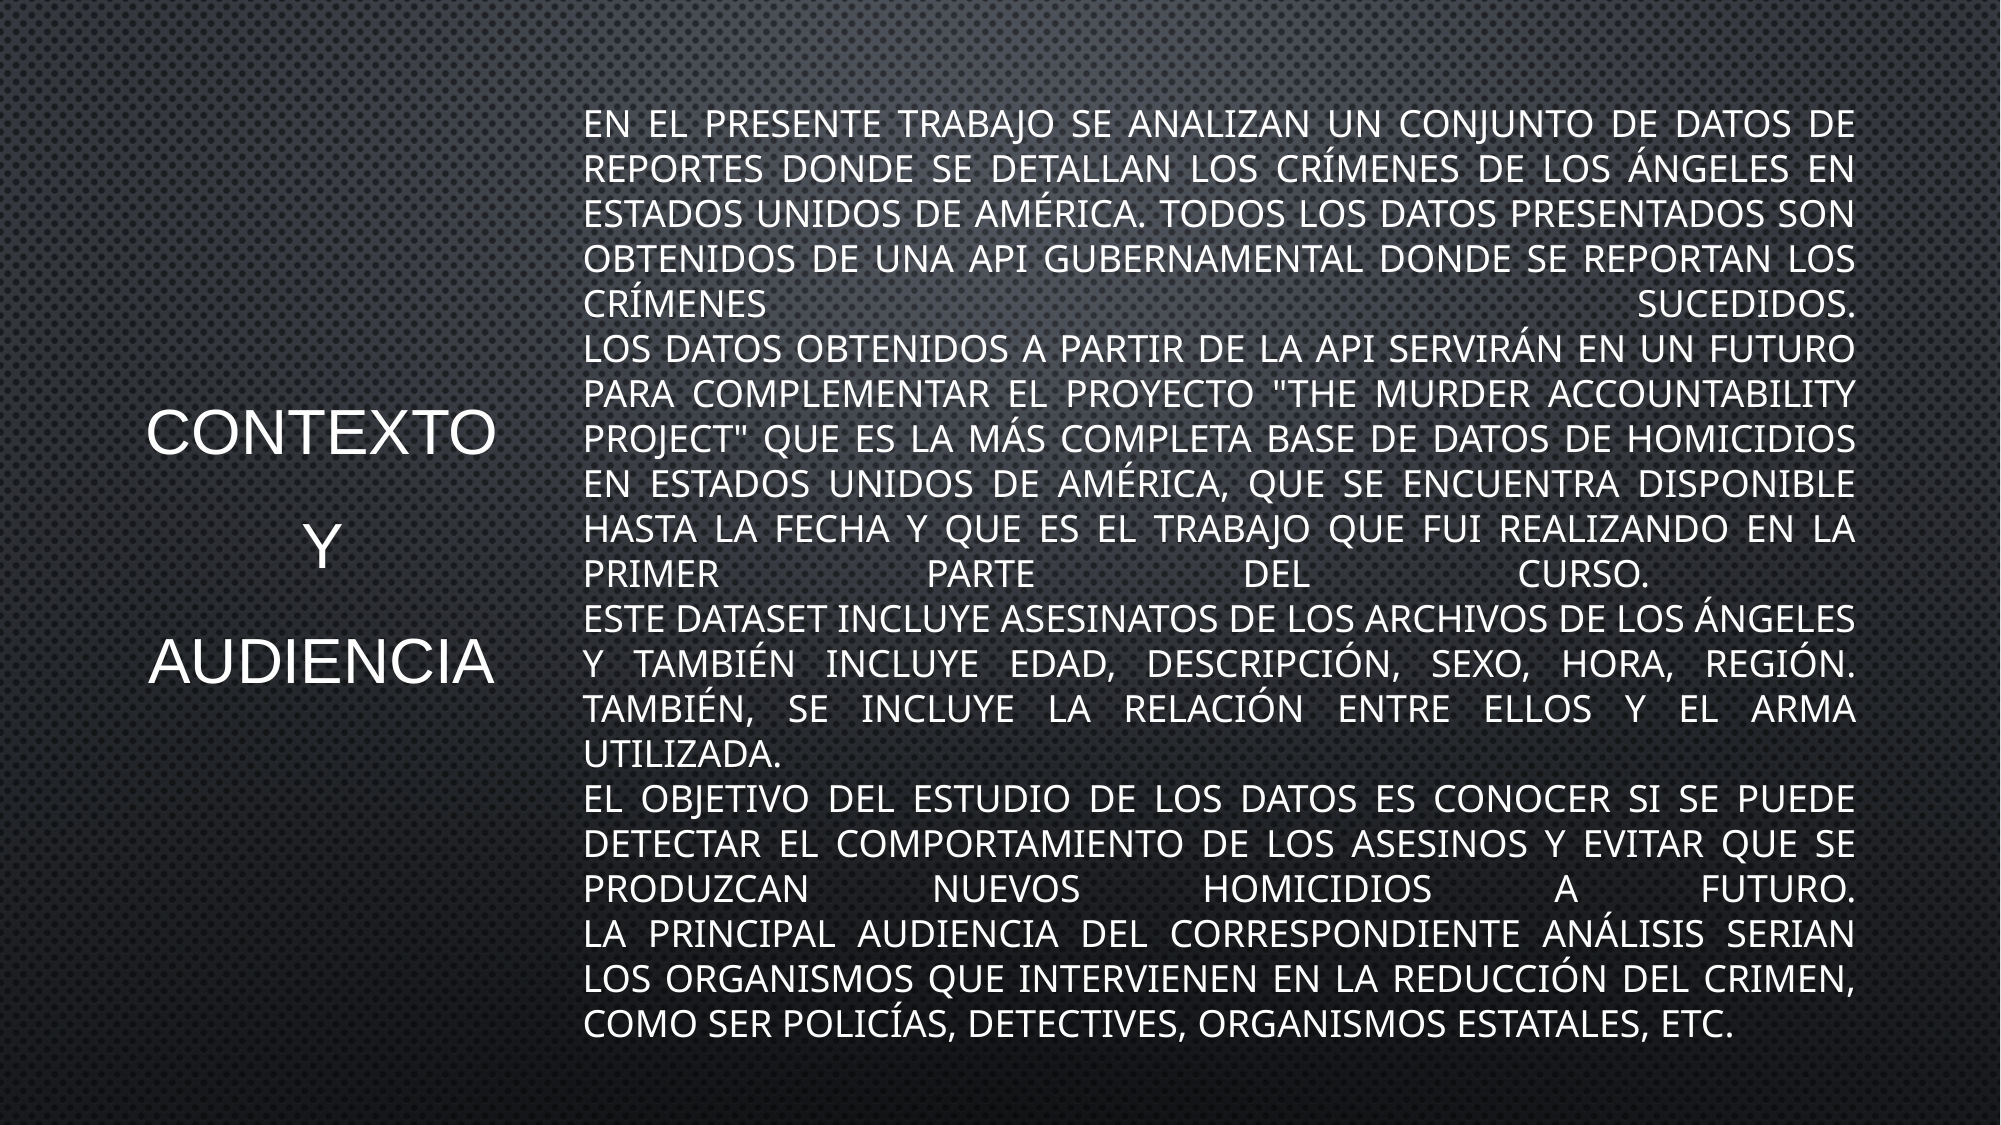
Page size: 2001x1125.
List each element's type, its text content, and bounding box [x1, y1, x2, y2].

title En el presente trabajo se analizan un conjunto de datos de reportes donde se detallan los crímenes de Los Ángeles en Estados Unidos de América. Todos los datos presentados son obtenidos de una API gubernamental donde se reportan los crímenes sucedidos. Los datos obtenidos a partir de la API servirán en un futuro para complementar el proyecto "The Murder Accountability Project" que es la más completa base de datos de homicidios en Estados Unidos de América, que se encuentra disponible hasta la fecha y que es el trabajo que fui realizando en la primer parte del curso. Este dataset incluye asesinatos de los archivos de Los Ángeles y también incluye edad, descripción, sexo, hora, región. También, se incluye la relación entre ellos y el arma utilizada. El objetivo del estudio de los datos es conocer si se puede detectar el comportamiento de los asesinos y evitar que se produzcan nuevos homicidios a futuro. La principal audiencia del correspondiente análisis serian los organismos que intervienen en la reducción del crimen, como ser policías, detectives, organismos estatales, etc. [567, 72, 1872, 1053]
subtitle Contexto y Audiencia [127, 344, 517, 781]
